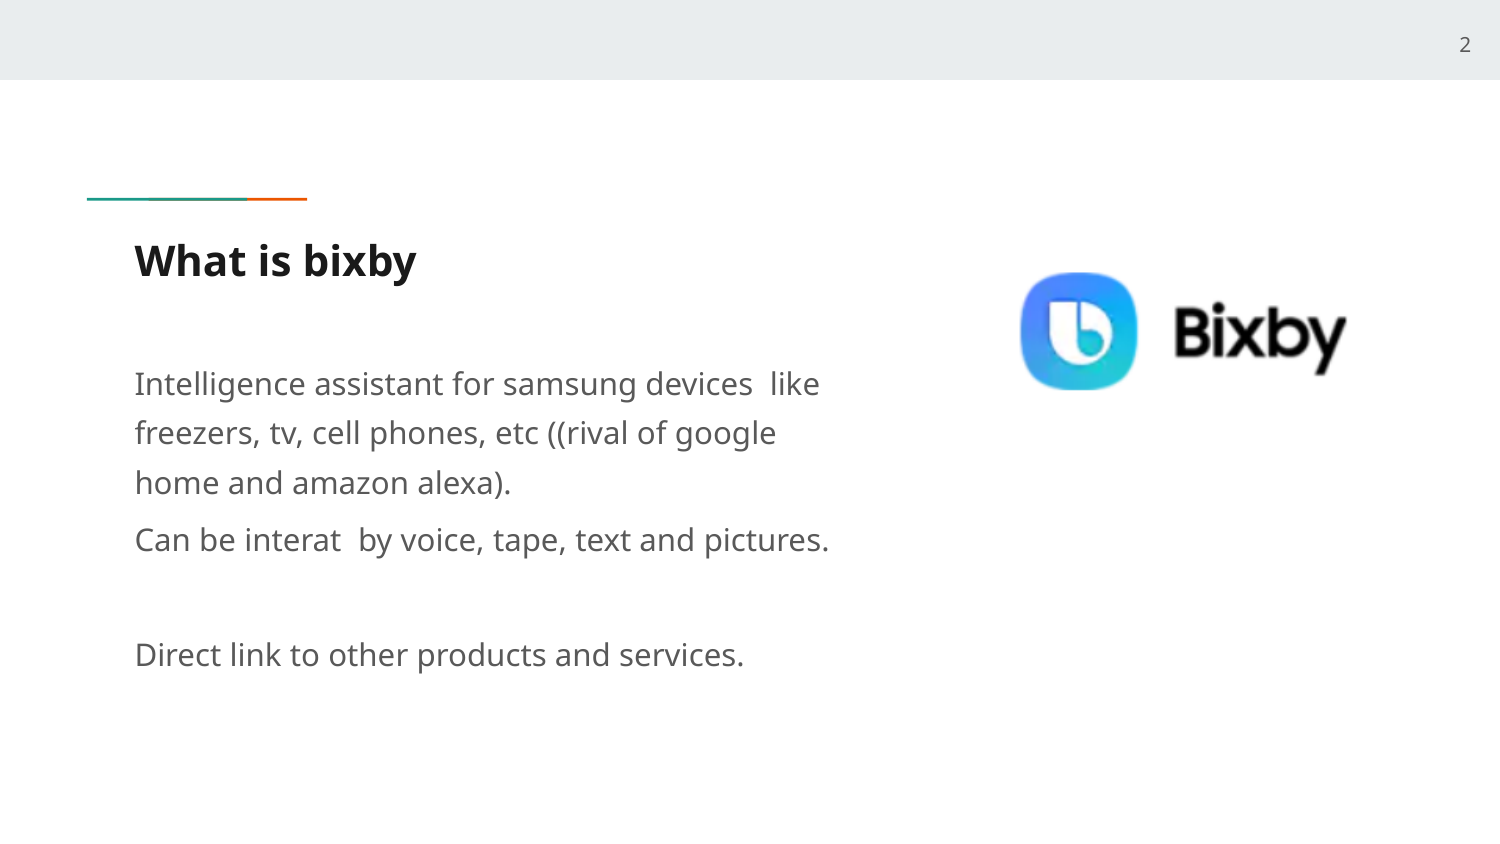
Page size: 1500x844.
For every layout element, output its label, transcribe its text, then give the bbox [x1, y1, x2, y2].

slide_number ‹#› [1396, 12, 1487, 77]
title What is bixby [119, 216, 1381, 305]
list Intelligence assistant for samsung devices like freezers, tv, cell phones, etc ((rival of google home and amazon alexa). Can be interat by voice, tape, text and pictures. Direct link to other products and services. [119, 341, 858, 712]
picture [951, 221, 1450, 440]
